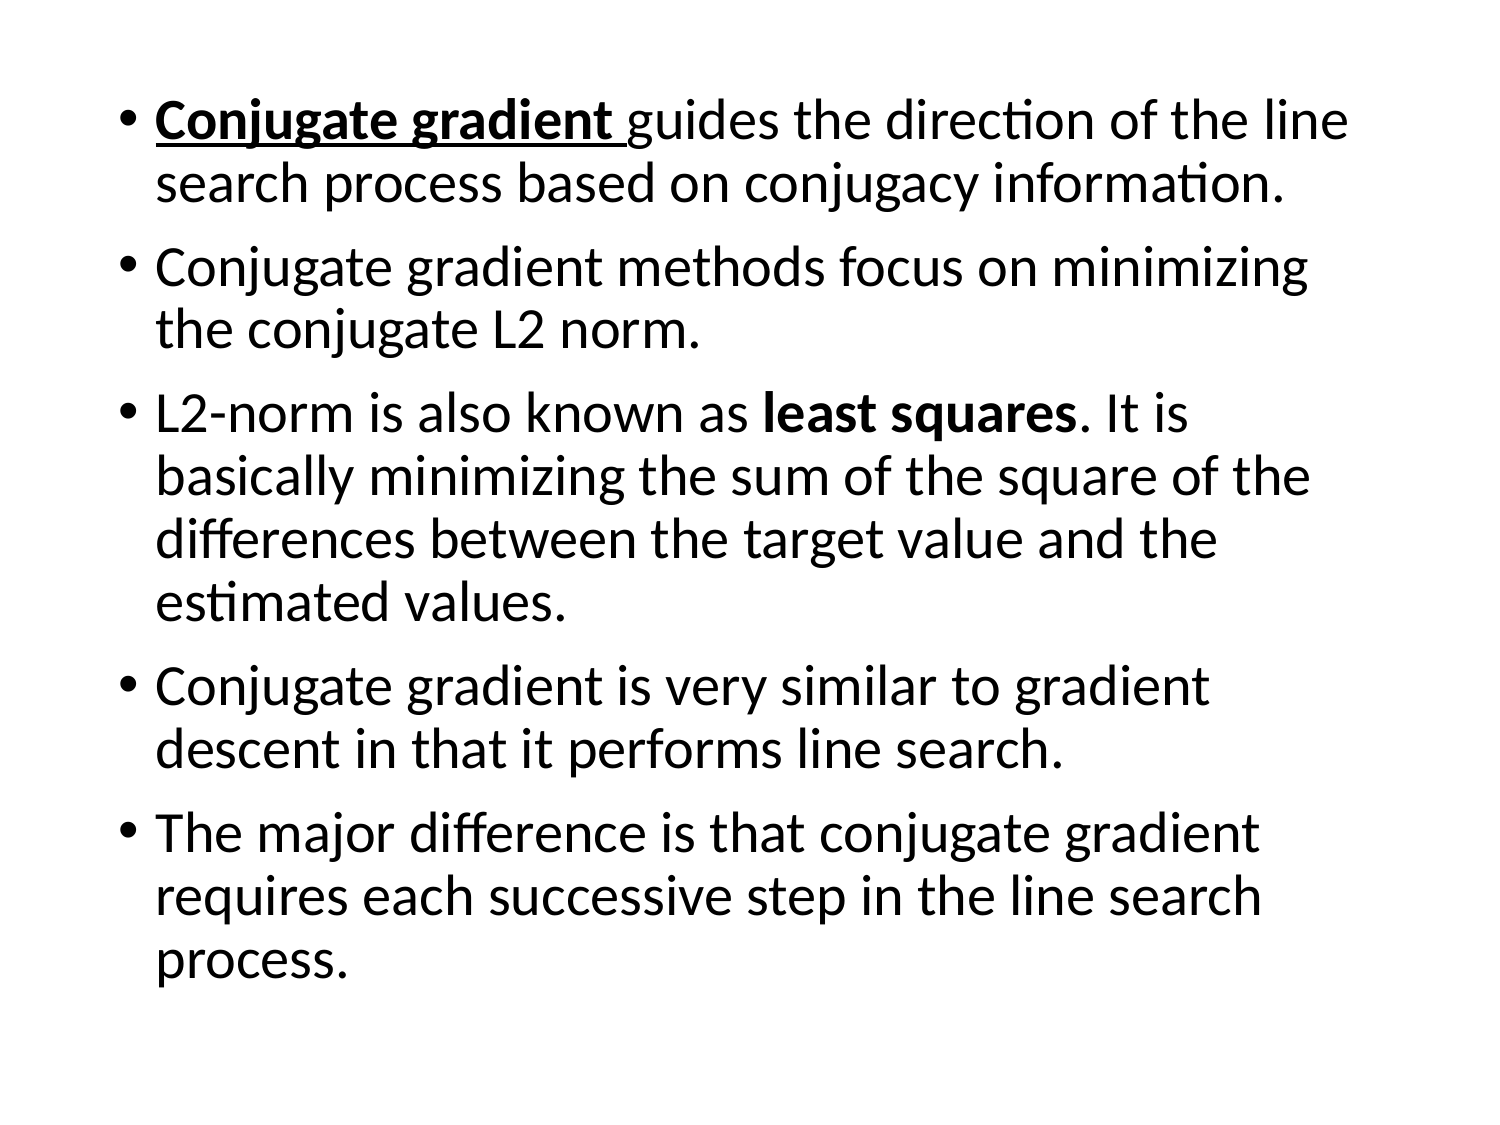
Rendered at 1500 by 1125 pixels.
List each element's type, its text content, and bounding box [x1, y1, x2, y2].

list Conjugate gradient guides the direction of the line search process based on conjugacy information. Conjugate gradient methods focus on minimizing the conjugate L2 norm. L2-norm is also known as least squares. It is basically minimizing the sum of the square of the differences between the target value and the estimated values. Conjugate gradient is very similar to gradient descent in that it performs line search. The major difference is that conjugate gradient requires each successive step in the line search process. [103, 81, 1397, 1014]
